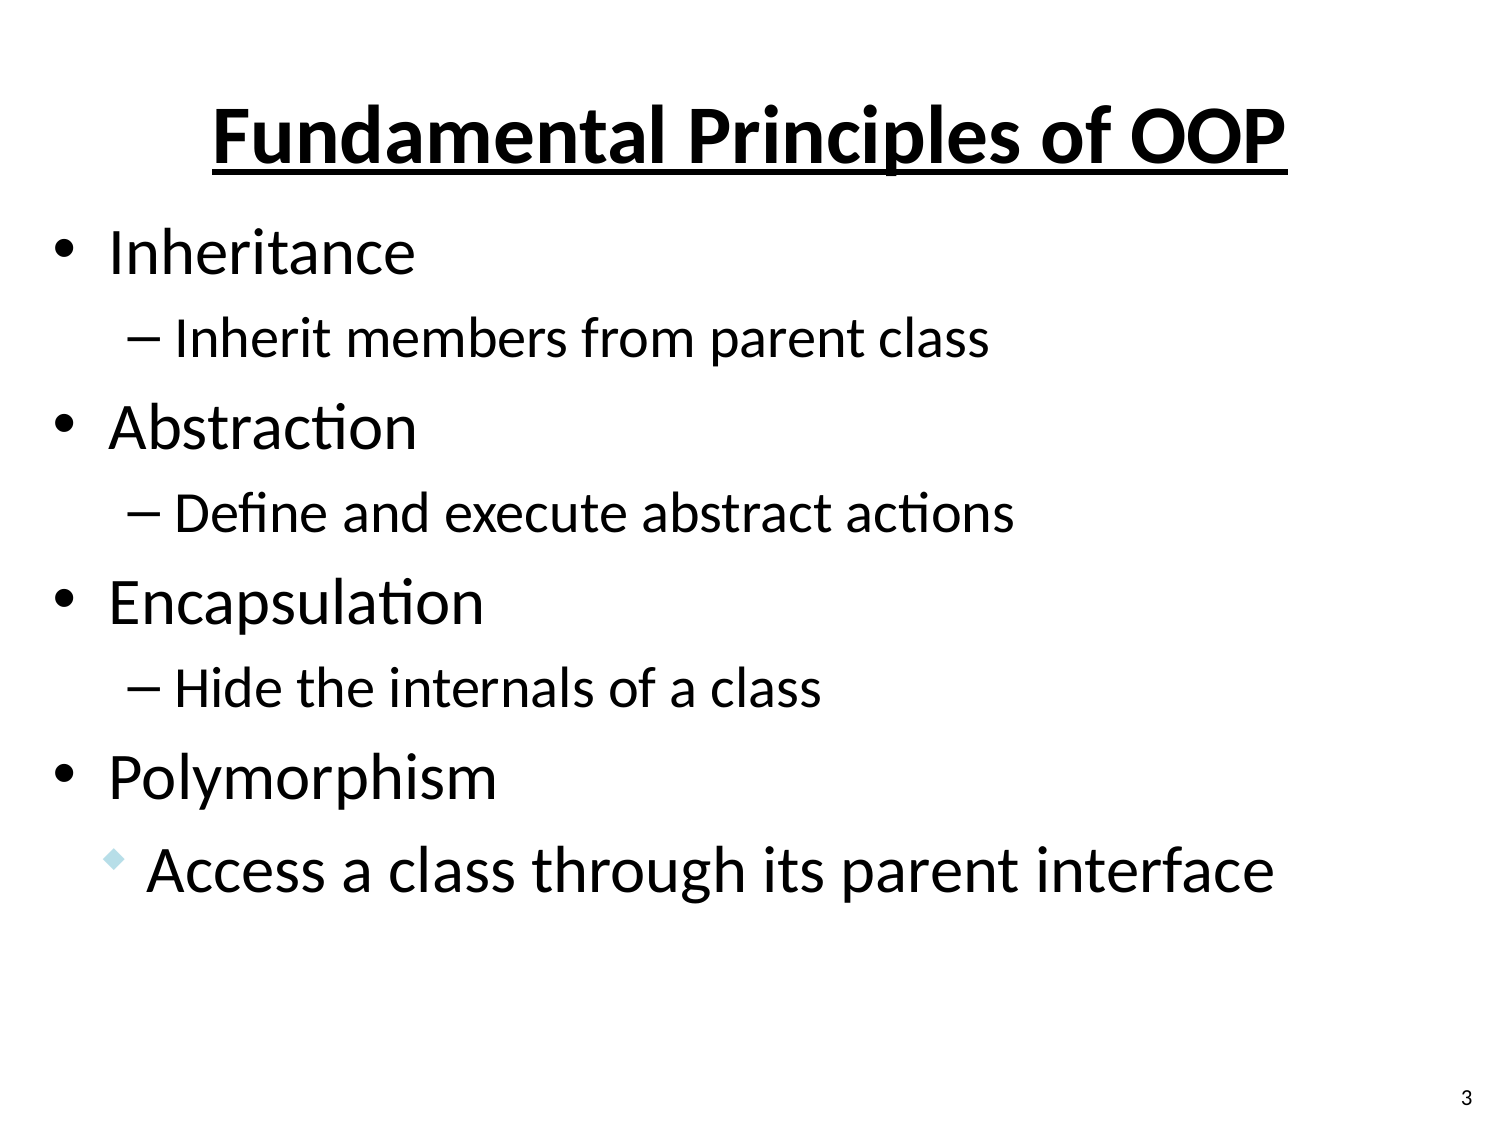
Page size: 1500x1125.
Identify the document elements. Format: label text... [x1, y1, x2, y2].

list Inheritance Inherit members from parent class Abstraction Define and execute abstract actions Encapsulation Hide the internals of a class Polymorphism Access a class through its parent interface [37, 200, 1463, 1100]
text_box 3 [1412, 1074, 1488, 1113]
title Fundamental Principles of OOP [75, 45, 1425, 200]
